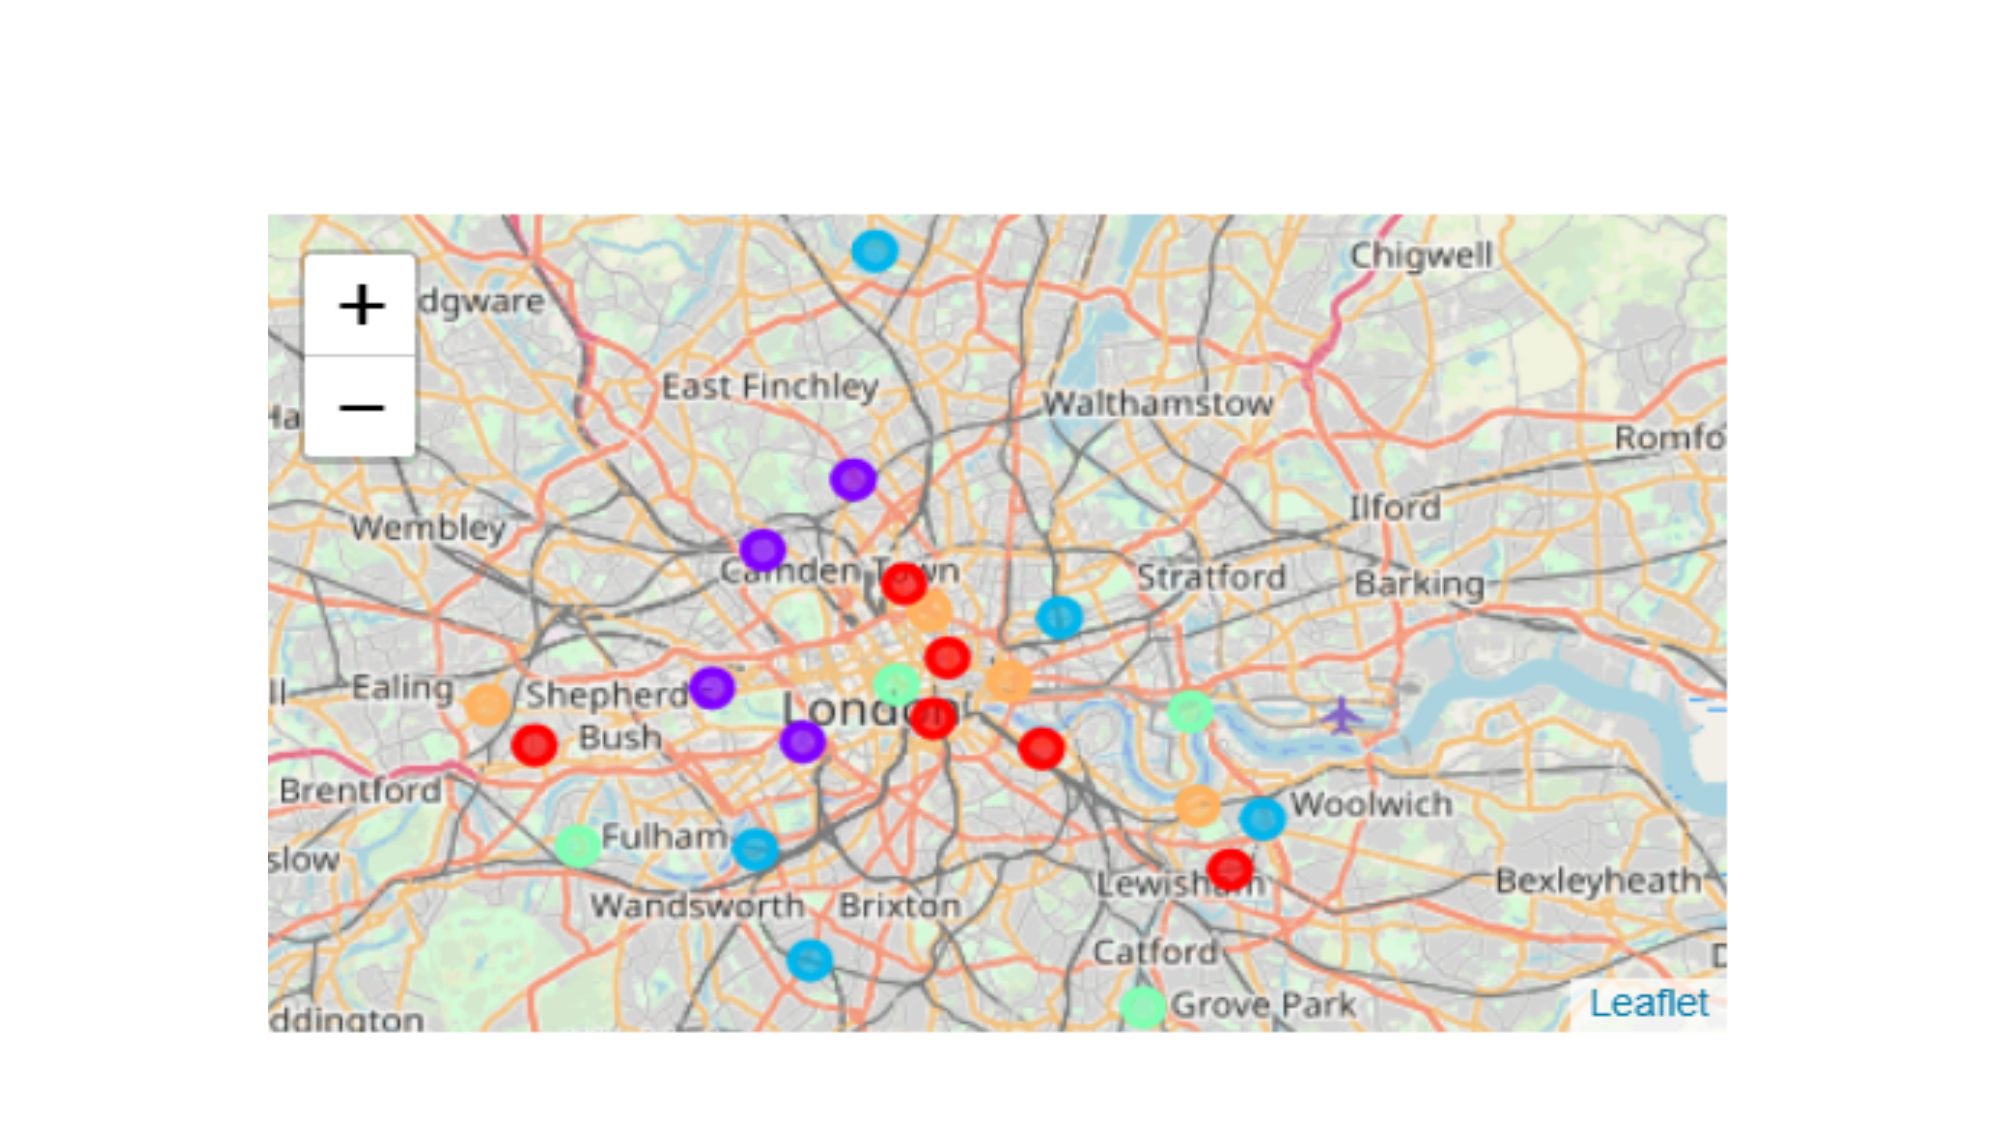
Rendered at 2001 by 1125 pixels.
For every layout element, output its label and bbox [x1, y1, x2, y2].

picture [268, 212, 1732, 1038]
